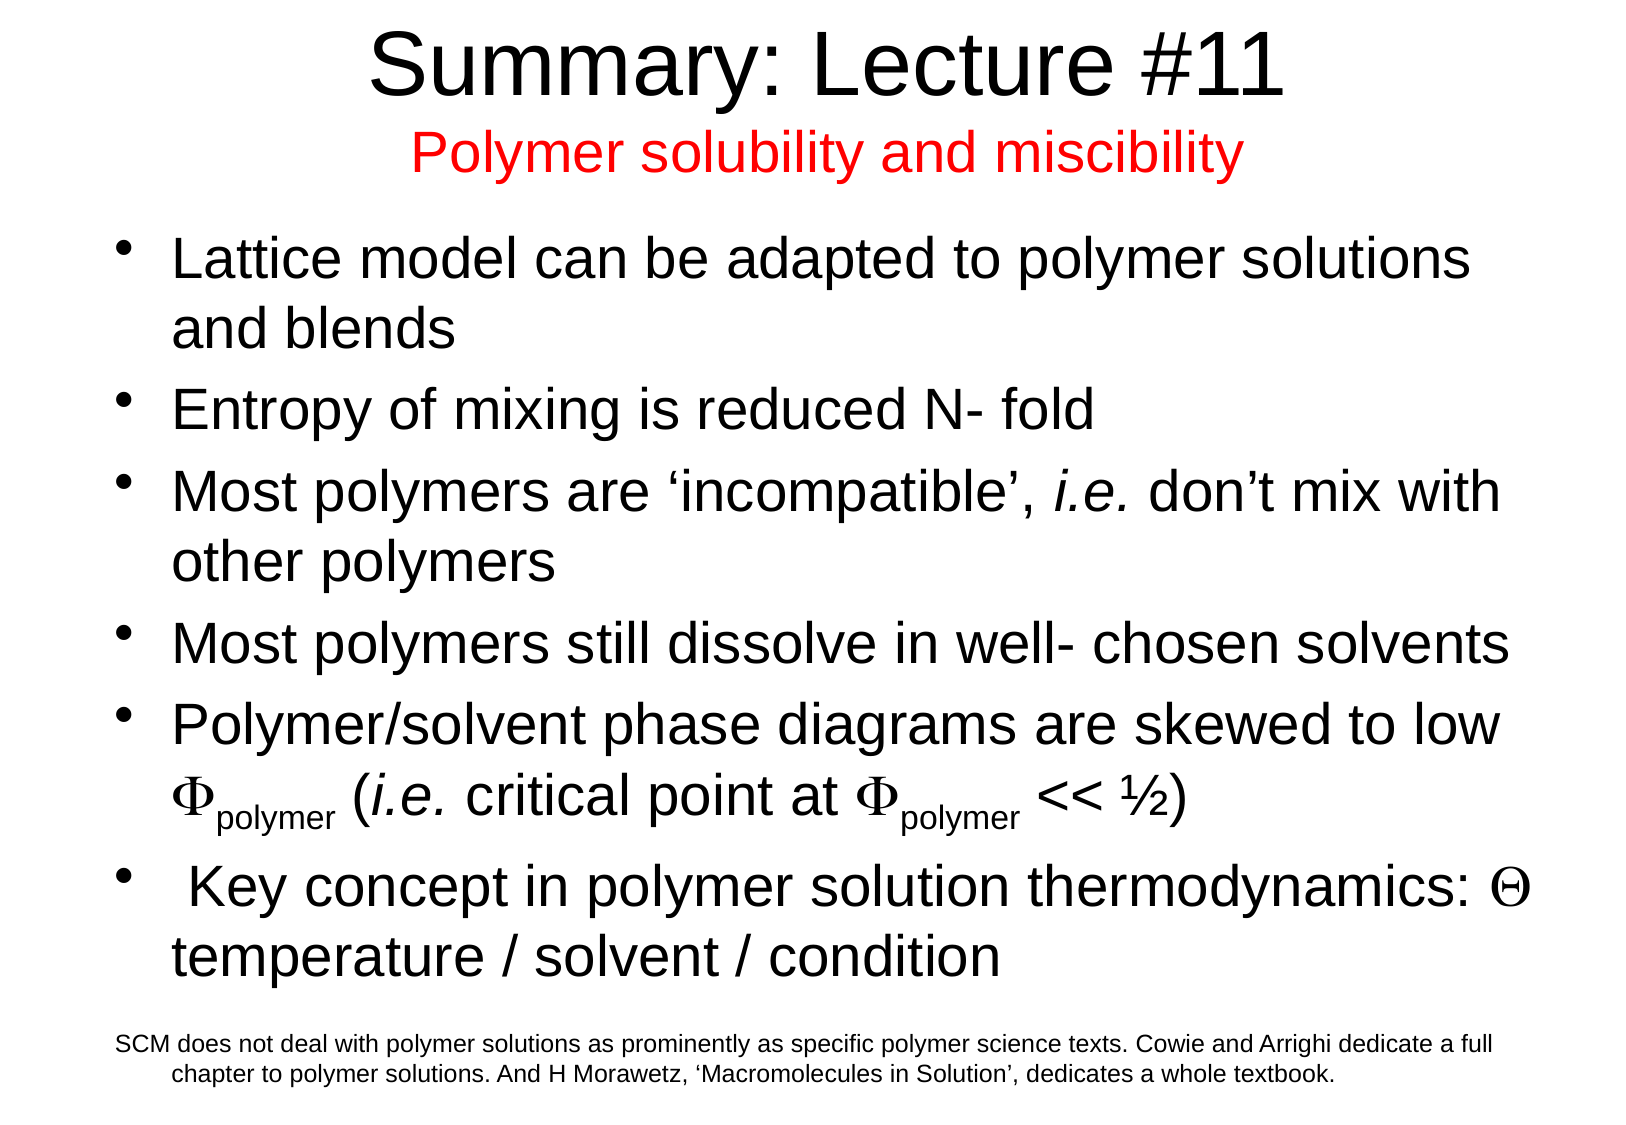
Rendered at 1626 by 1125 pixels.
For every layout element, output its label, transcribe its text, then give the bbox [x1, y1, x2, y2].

title Summary: Lecture #11 Polymer solubility and miscibility [137, 0, 1519, 188]
list Lattice model can be adapted to polymer solutions and blends Entropy of mixing is reduced N- fold Most polymers are ‘incompatible’, i.e. don’t mix with other polymers Most polymers still dissolve in well- chosen solvents Polymer/solvent phase diagrams are skewed to low Fpolymer (i.e. critical point at Fpolymer << ½) Key concept in polymer solution thermodynamics: Q temperature / solvent / condition SCM does not deal with polymer solutions as prominently as specific polymer science texts. Cowie and Arrighi dedicate a full chapter to polymer solutions. And H Morawetz, ‘Macromolecules in Solution’, dedicates a whole textbook. [99, 212, 1563, 976]
